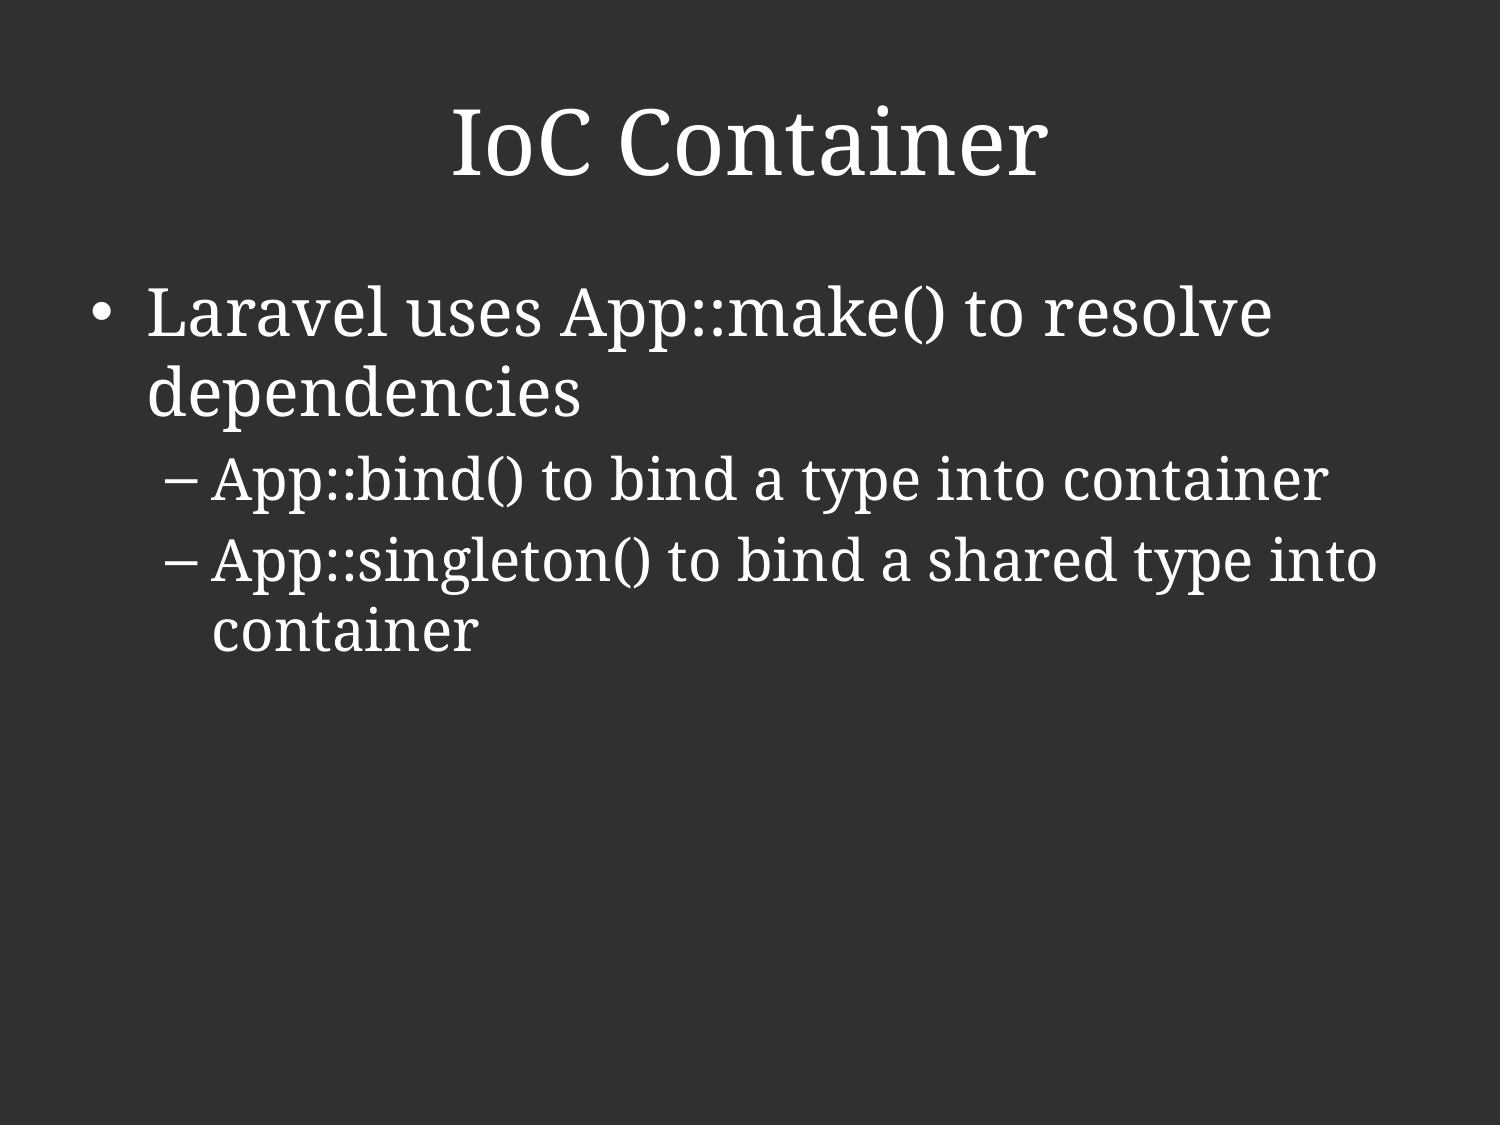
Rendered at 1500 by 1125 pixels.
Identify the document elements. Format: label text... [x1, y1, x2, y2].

list Laravel uses App::make() to resolve dependencies App::bind() to bind a type into container App::singleton() to bind a shared type into container [75, 262, 1425, 1005]
title IoC Container [75, 45, 1425, 233]
